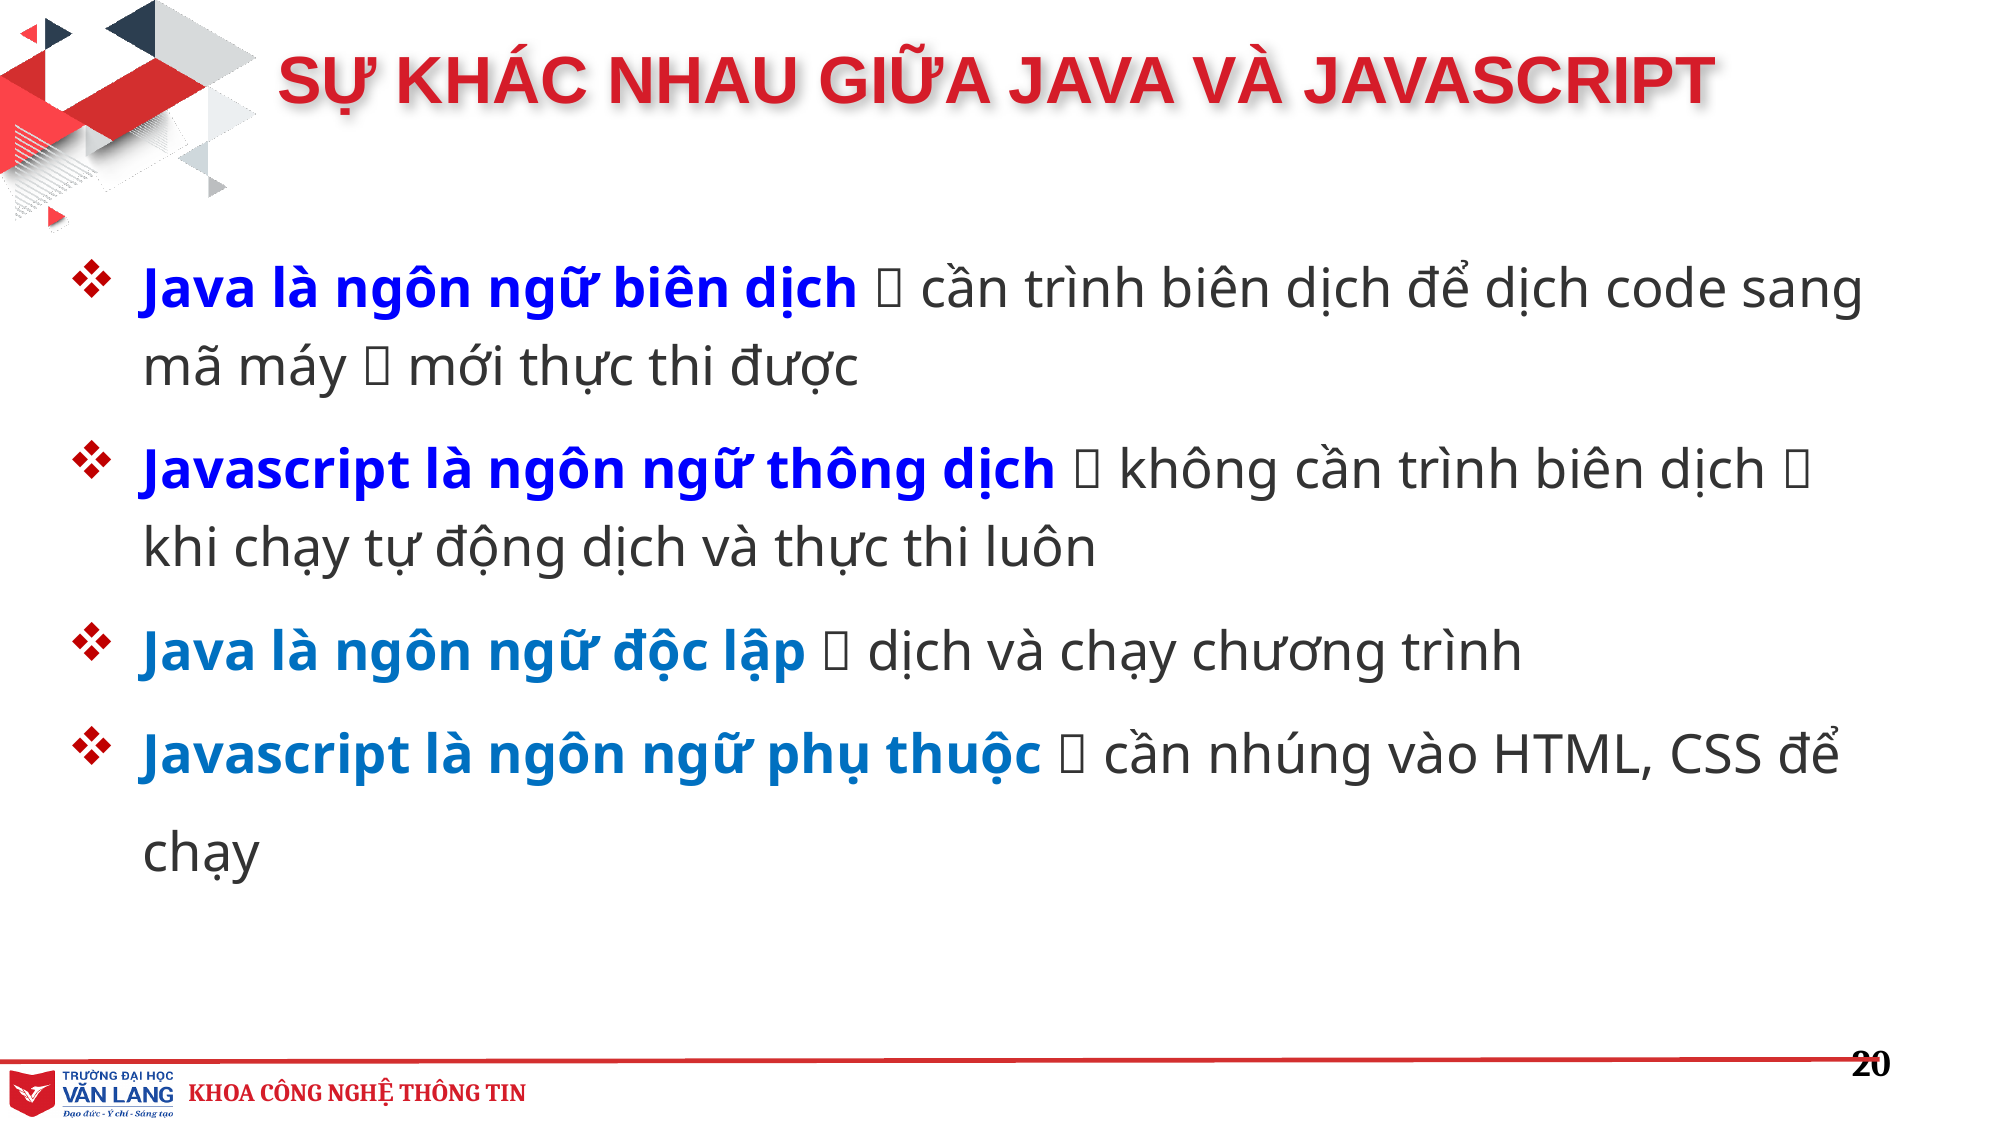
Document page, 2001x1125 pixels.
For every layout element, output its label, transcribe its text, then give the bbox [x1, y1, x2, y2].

text_box Java là ngôn ngữ biên dịch  cần trình biên dịch để dịch code sang mã máy  mới thực thi được Javascript là ngôn ngữ thông dịch  không cần trình biên dịch  khi chạy tự động dịch và thực thi luôn Java là ngôn ngữ độc lập  dịch và chạy chương trình Javascript là ngôn ngữ phụ thuộc  cần nhúng vào HTML, CSS để chạy [52, 233, 1898, 890]
text_box SỰ KHÁC NHAU GIỮA JAVA VÀ JAVASCRIPT [262, 29, 1947, 125]
picture [0, 0, 256, 233]
picture [8, 1069, 173, 1118]
